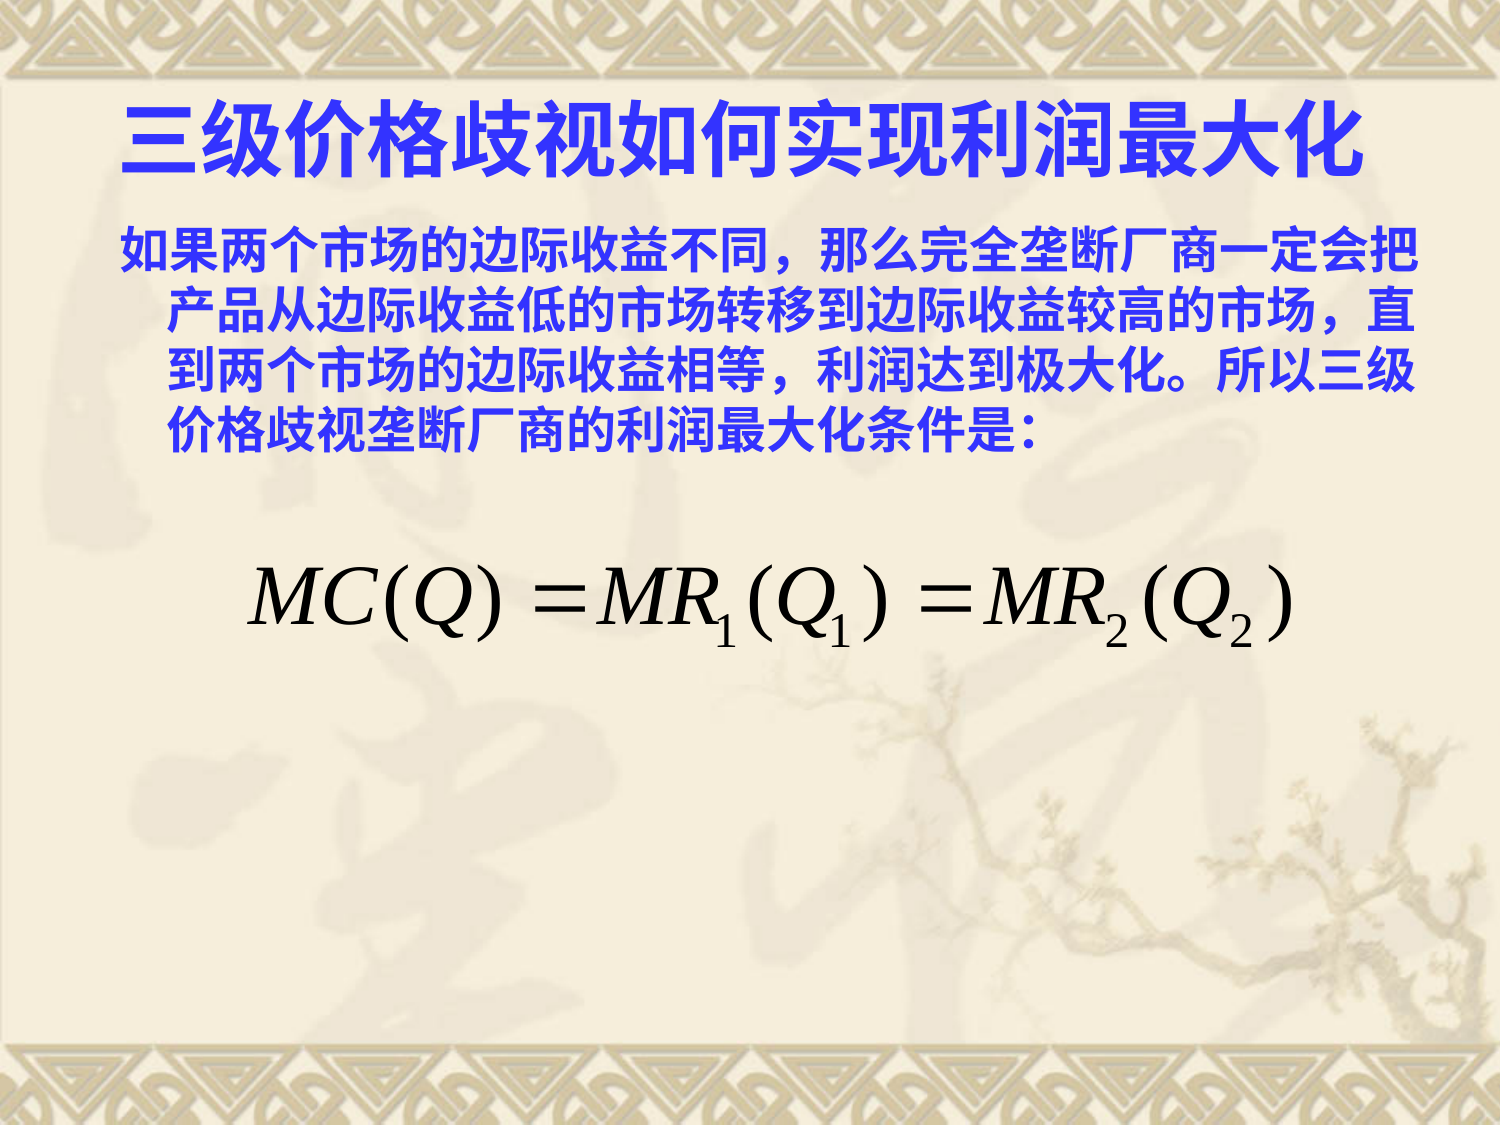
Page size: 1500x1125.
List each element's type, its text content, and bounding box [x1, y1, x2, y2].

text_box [234, 538, 1309, 669]
picture [0, 0, 1500, 1125]
title 三级价格歧视如何实现利润最大化 [41, 90, 1443, 185]
list 如果两个市场的边际收益不同，那么完全垄断厂商一定会把产品从边际收益低的市场转移到边际收益较高的市场，直到两个市场的边际收益相等，利润达到极大化。所以三级价格歧视垄断厂商的利润最大化条件是： [29, 210, 1459, 551]
